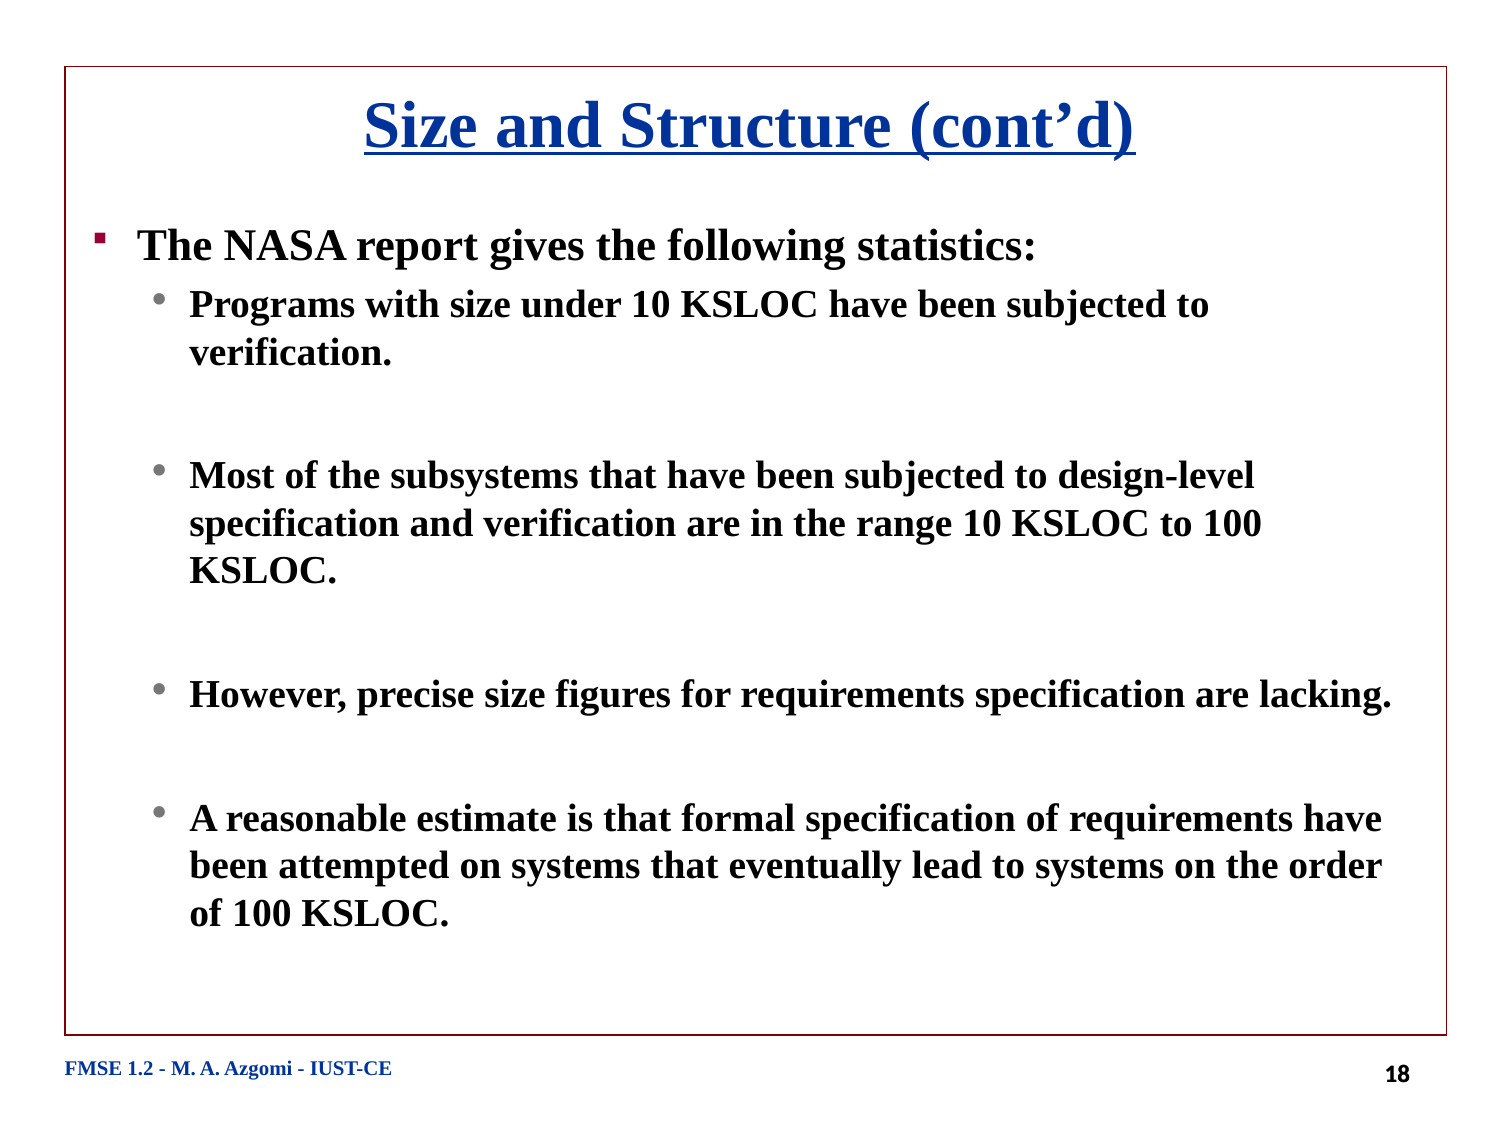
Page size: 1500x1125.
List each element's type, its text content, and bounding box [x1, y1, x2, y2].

list The NASA report gives the following statistics: Programs with size under 10 KSLOC have been subjected to verification. Most of the subsystems that have been subjected to design-level specification and verification are in the range 10 KSLOC to 100 KSLOC. However, precise size figures for requirements specification are lacking. A reasonable estimate is that formal specification of requirements have been attempted on systems that eventually lead to systems on the order of 100 KSLOC. [76, 207, 1428, 1000]
footer FMSE 1.2 - M. A. Azgomi - IUST-CE [49, 1046, 1034, 1101]
title Size and Structure (cont’d) [74, 45, 1426, 197]
